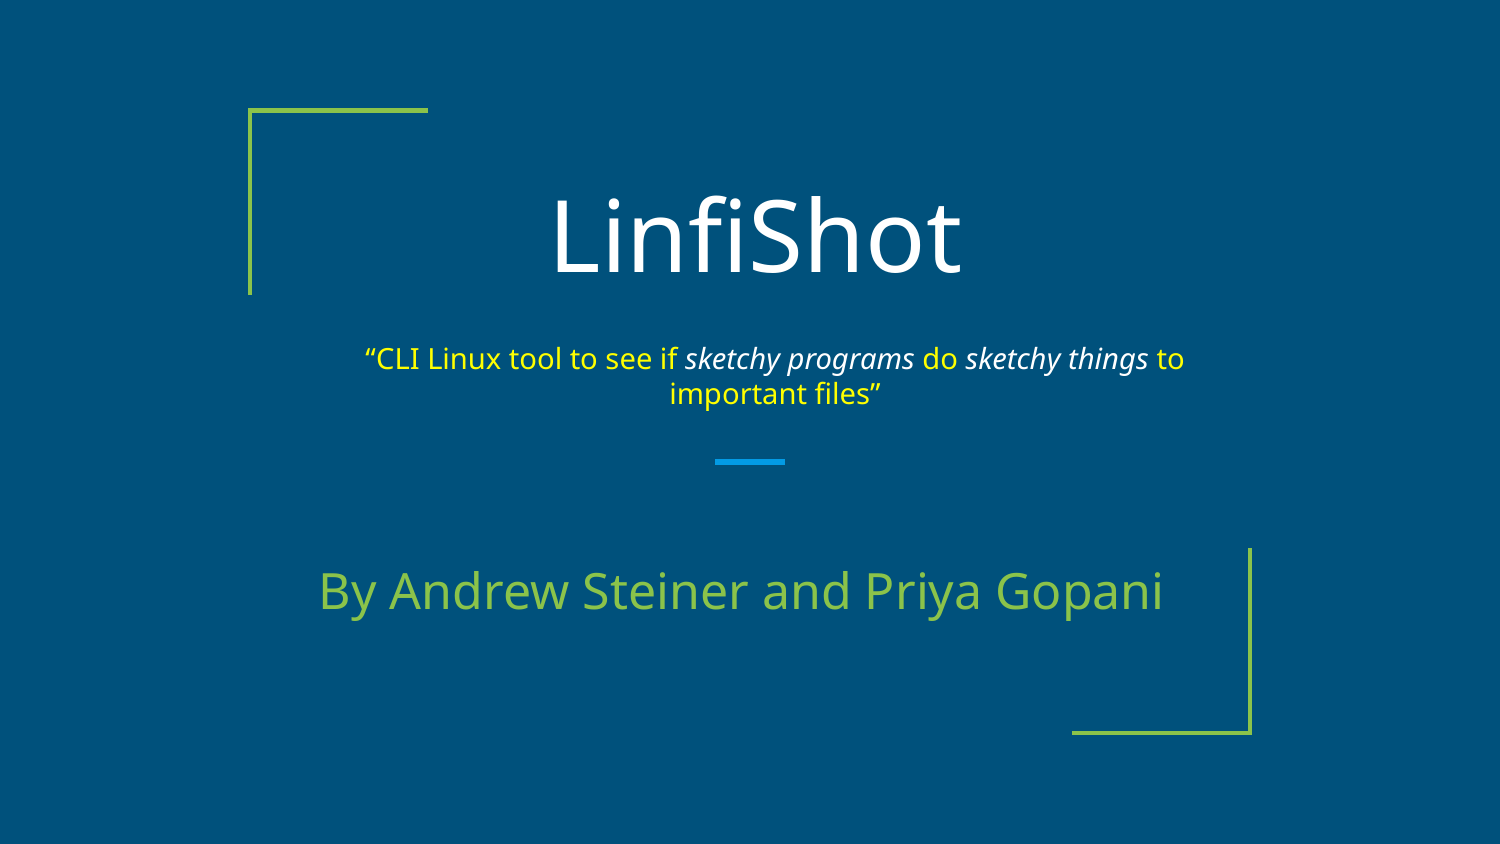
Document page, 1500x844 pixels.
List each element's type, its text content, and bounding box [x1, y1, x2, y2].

text_box “CLI Linux tool to see if sketchy programs do sketchy things to important files” [339, 325, 1211, 417]
subtitle By Andrew Steiner and Priya Gopani [267, 545, 1217, 695]
title LinfiShot [281, 68, 1231, 308]
